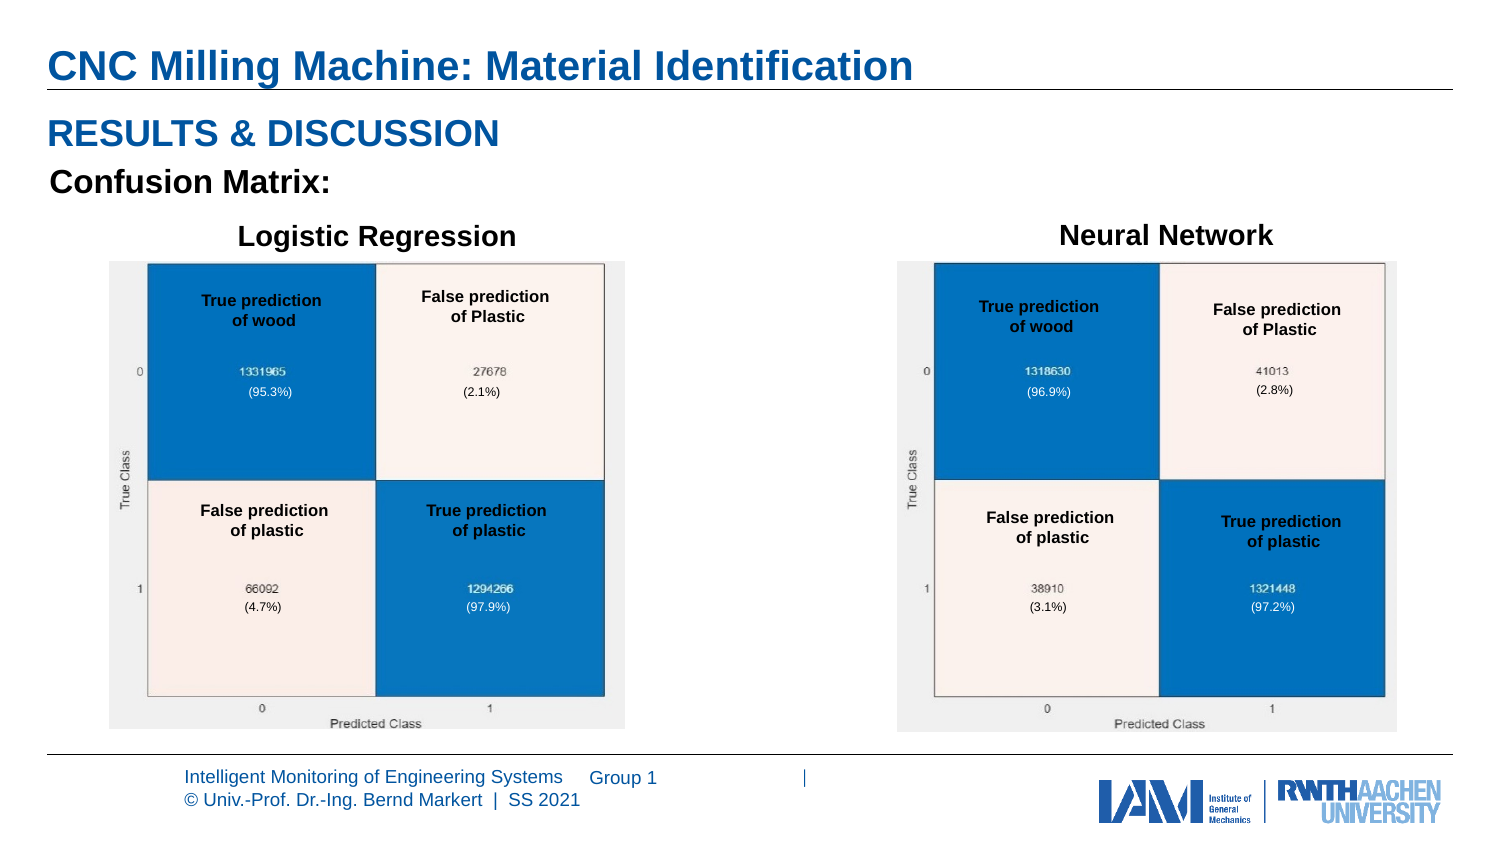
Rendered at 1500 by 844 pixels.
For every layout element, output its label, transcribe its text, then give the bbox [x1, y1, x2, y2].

text_box Group 1 [574, 765, 804, 789]
title CNC Milling Machine: Material Identification [47, 22, 1453, 89]
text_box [108, 261, 625, 729]
text_box Confusion Matrix: [34, 153, 347, 208]
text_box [897, 261, 1491, 732]
list RESULTS & DISCUSSION [47, 106, 1453, 154]
text_box Logistic Regression [193, 209, 561, 260]
text_box Neural Network [1044, 208, 1289, 259]
picture [1086, 758, 1454, 844]
